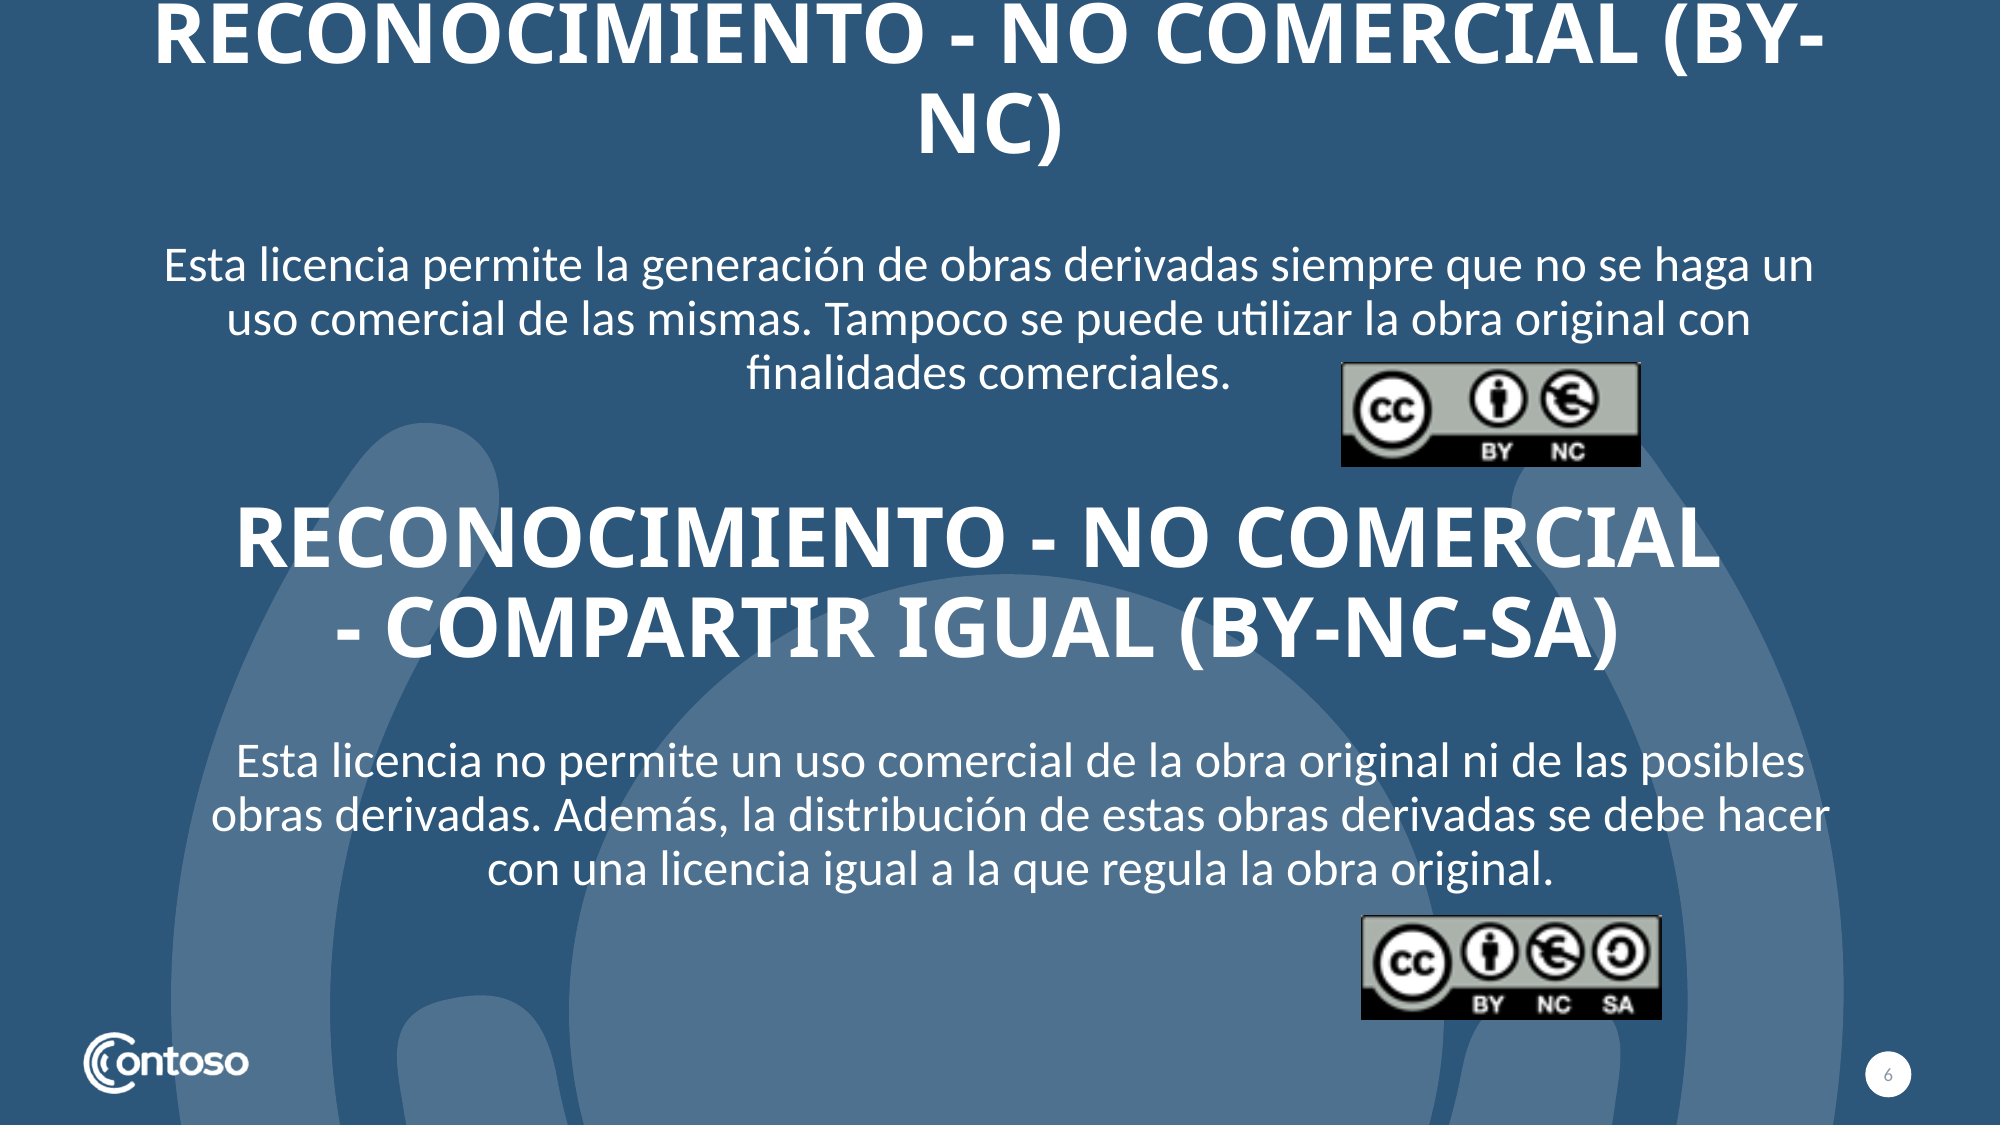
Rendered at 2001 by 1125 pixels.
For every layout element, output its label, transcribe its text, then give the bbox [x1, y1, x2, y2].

list Esta licencia permite la generación de obras derivadas siempre que no se haga un uso comercial de las mismas. Tampoco se puede utilizar la obra original con finalidades comerciales. [126, 230, 1852, 646]
text_box Esta licencia no permite un uso comercial de la obra original ni de las posibles obras derivadas. Además, la distribución de estas obras derivadas se debe hacer con una licencia igual a la que regula la obra original. [158, 726, 1884, 1125]
picture [1341, 362, 1641, 467]
slide_number 6 [1884, 1059, 1913, 1090]
text_box RECONOCIMIENTO - NO COMERCIAL - COMPARTIR IGUAL (BY-NC-SA) [115, 618, 1841, 773]
picture [1361, 915, 1662, 1020]
title Reconocimiento - No Comercial (by-nc) [126, 114, 1852, 230]
